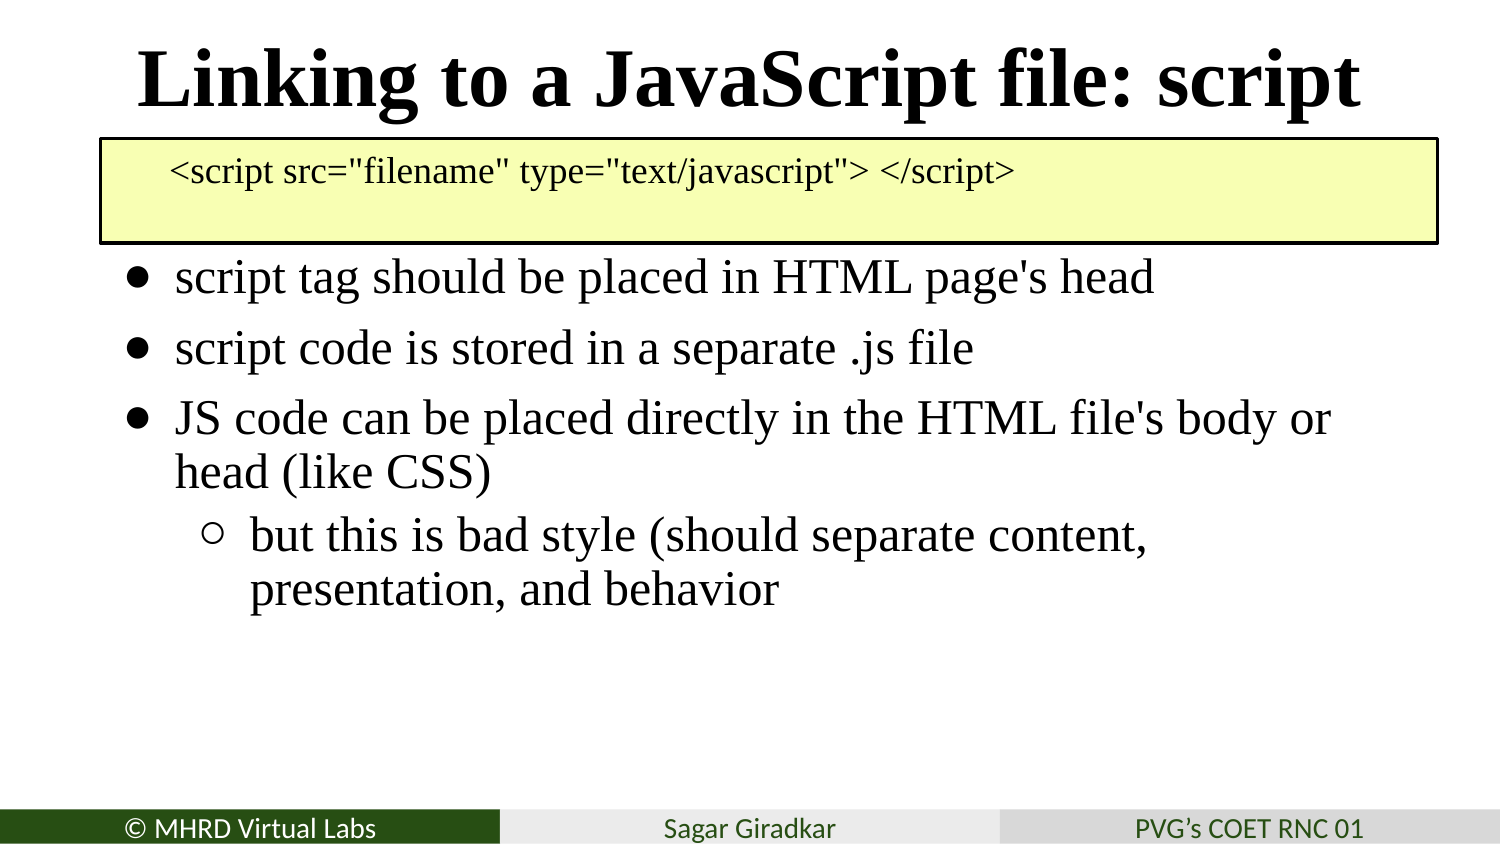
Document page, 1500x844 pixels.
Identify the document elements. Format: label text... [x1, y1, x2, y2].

text_box PVG’s COET RNC 01 [999, 809, 1500, 844]
text_box Sagar Giradkar [499, 809, 999, 844]
text_box <script src="filename" type="text/javascript"> </script> [100, 138, 1438, 243]
list script tag should be placed in HTML page's head script code is stored in a separate .js file JS code can be placed directly in the HTML file's body or head (like CSS) but this is bad style (should separate content, presentation, and behavior [88, 244, 1394, 781]
text_box © MHRD Virtual Labs [0, 809, 499, 844]
title Linking to a JavaScript file: script [1, 20, 1499, 138]
